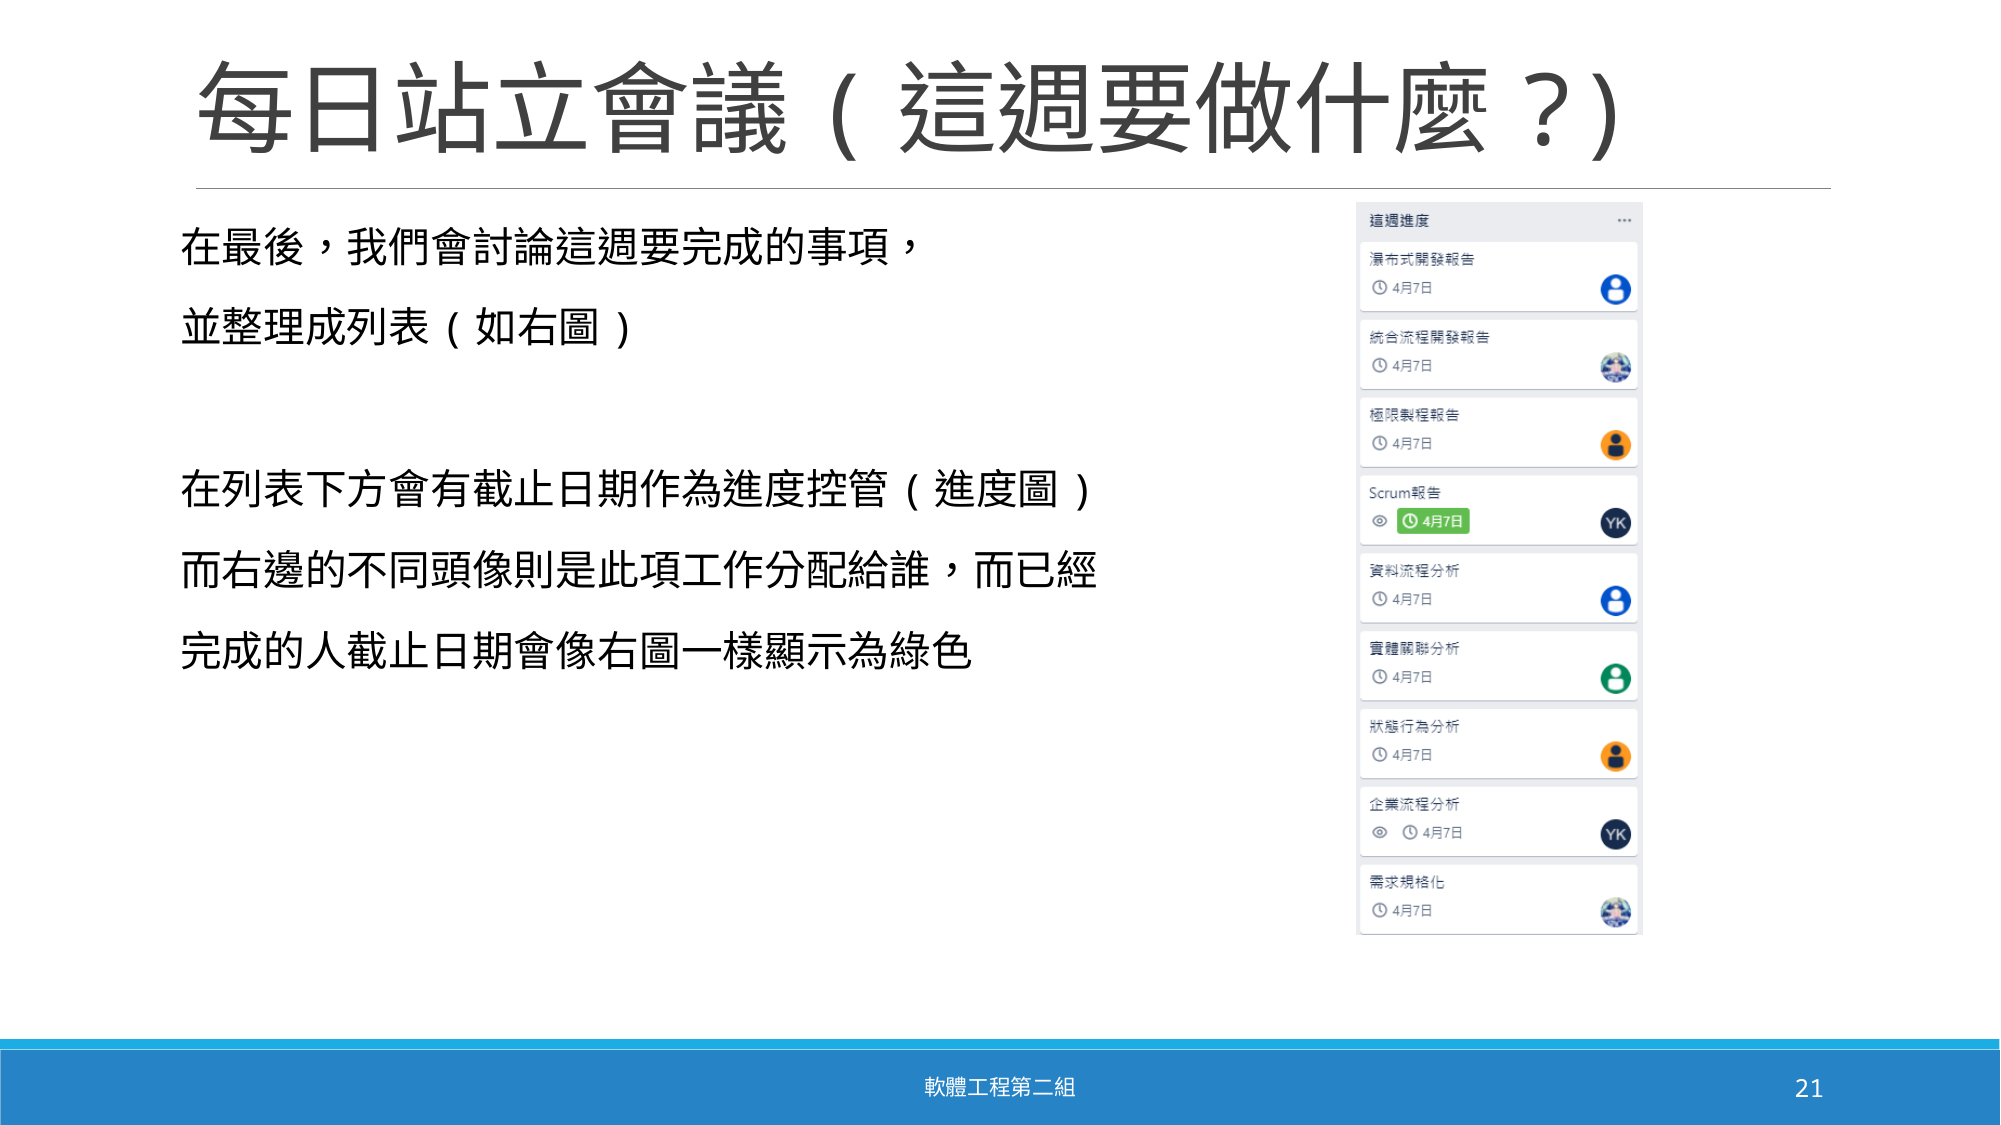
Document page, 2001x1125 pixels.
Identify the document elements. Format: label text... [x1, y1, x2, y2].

footer 軟體工程第二組 [604, 1059, 1396, 1120]
picture [1355, 202, 1643, 936]
slide_number 21 [1624, 1059, 1840, 1120]
title 每日站立會議(這週要做什麼?) [180, 25, 1830, 174]
list 在最後，我們會討論這週要完成的事項， 並整理成列表(如右圖) 在列表下方會有截止日期作為進度控管(進度圖) 而右邊的不同頭像則是此項工作分配給誰，而已經 完成的人截止日期會像右圖一樣顯示為綠色 [180, 202, 1830, 963]
